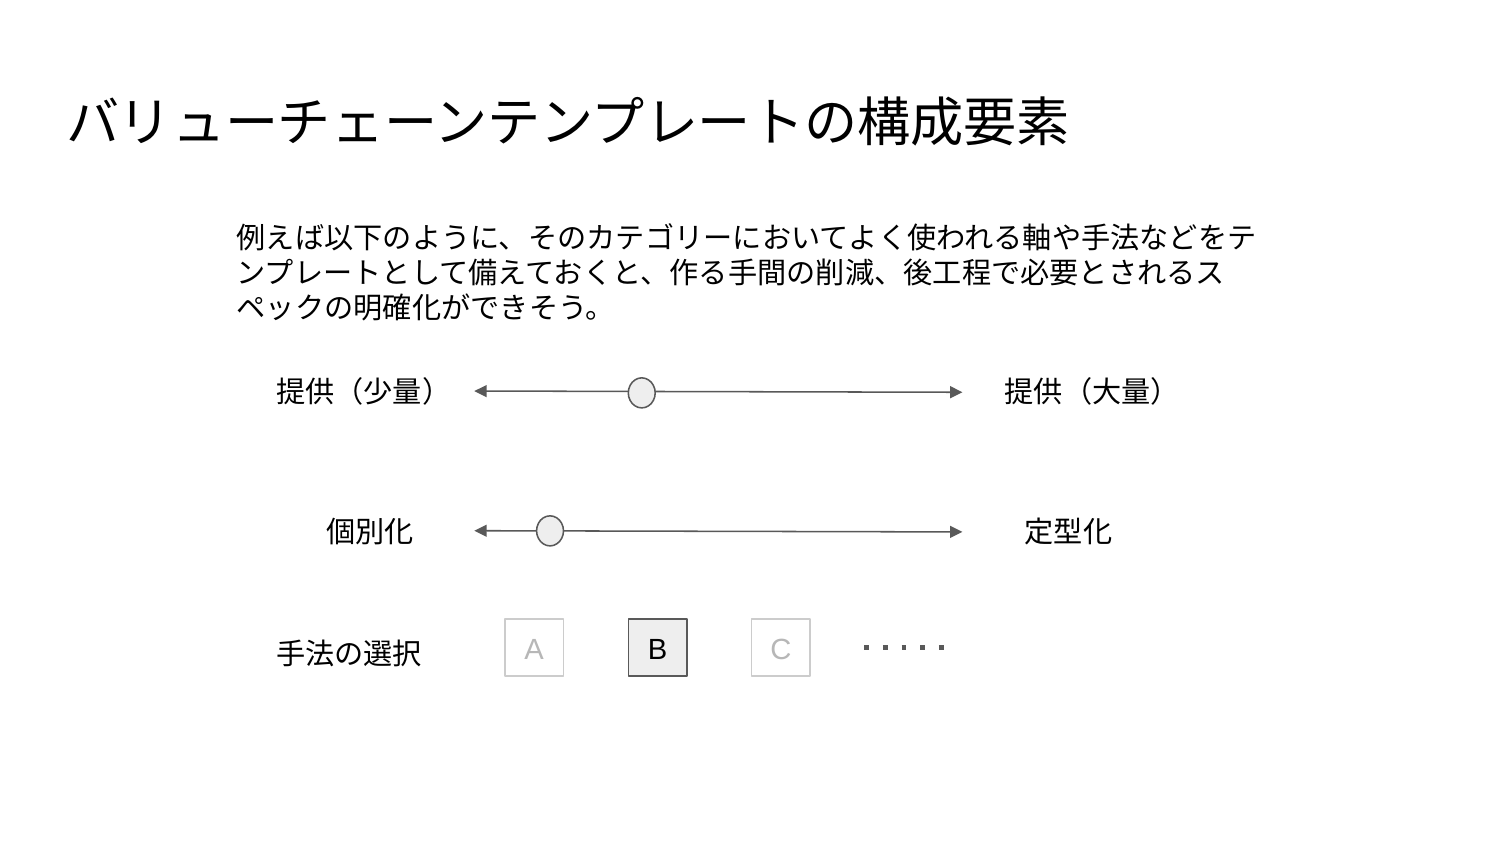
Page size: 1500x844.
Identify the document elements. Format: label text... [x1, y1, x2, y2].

title バリューチェーンテンプレートの構成要素 [51, 72, 1449, 167]
text_box A [504, 618, 564, 676]
text_box B [628, 618, 687, 676]
text_box 個別化 [311, 498, 453, 563]
text_box 提供（大量） [989, 358, 1203, 424]
text_box [536, 515, 564, 529]
text_box 定型化 [1009, 498, 1151, 564]
text_box [540, 541, 560, 546]
text_box [630, 401, 653, 408]
text_box C [751, 618, 811, 676]
text_box [628, 377, 655, 389]
text_box 提供（少量） [261, 358, 475, 424]
text_box 手法の選択 [261, 620, 441, 685]
text_box 例えば以下のように、そのカテゴリーにおいてよく使われる軸や手法などをテンプレートとして備えておくと、作る手間の削減、後工程で必要とされるスペックの明確化ができそう。 [221, 204, 1281, 339]
